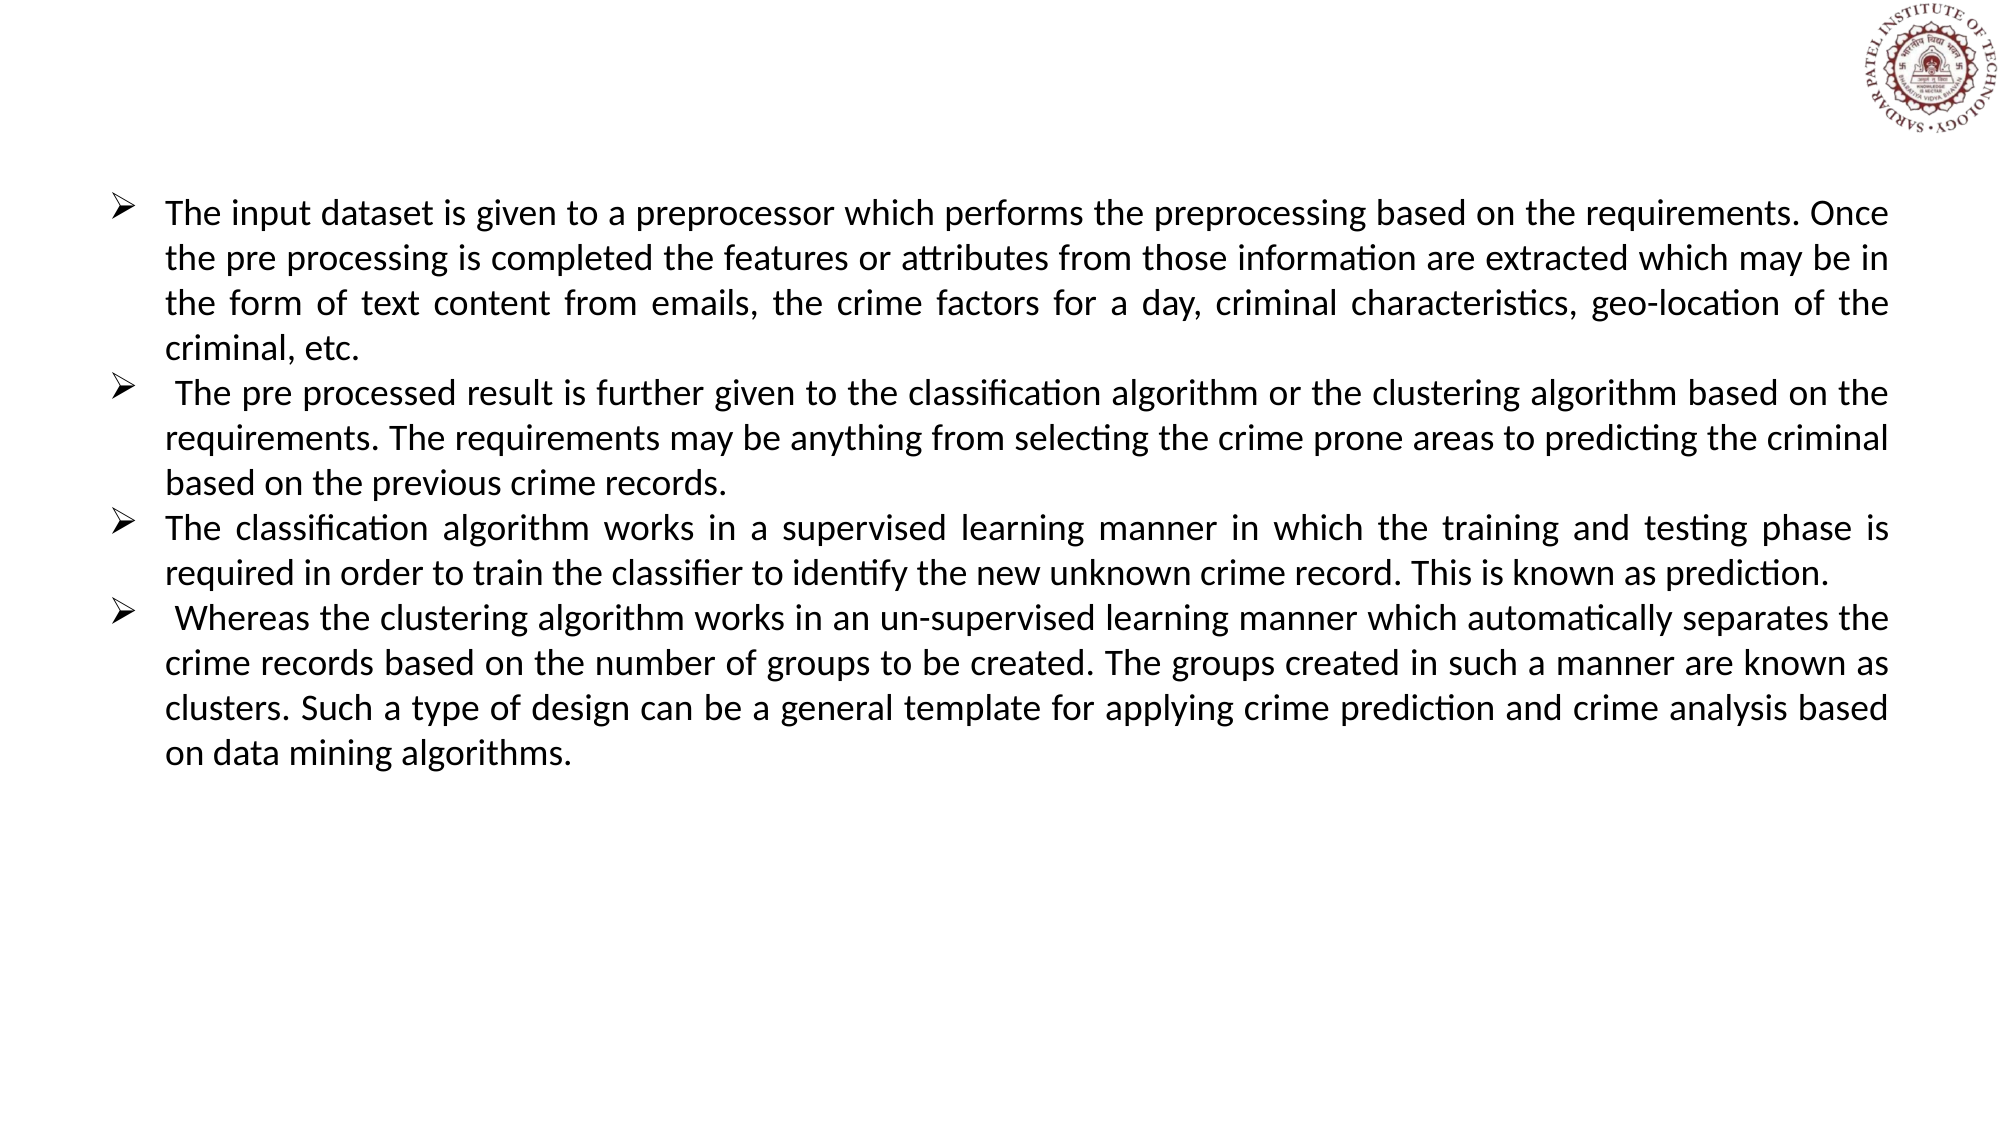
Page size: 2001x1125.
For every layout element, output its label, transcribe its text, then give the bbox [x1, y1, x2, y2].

picture [1862, 0, 1998, 135]
text_box The input dataset is given to a preprocessor which performs the preprocessing based on the requirements. Once the pre processing is completed the features or attributes from those information are extracted which may be in the form of text content from emails, the crime factors for a day, criminal characteristics, geo-location of the criminal, etc. The pre processed result is further given to the classification algorithm or the clustering algorithm based on the requirements. The requirements may be anything from selecting the crime prone areas to predicting the criminal based on the previous crime records. The classification algorithm works in a supervised learning manner in which the training and testing phase is required in order to train the classifier to identify the new unknown crime record. This is known as prediction. Whereas the clustering algorithm works in an un-supervised learning manner which automatically separates the crime records based on the number of groups to be created. The groups created in such a manner are known as clusters. Such a type of design can be a general template for applying crime prediction and crime analysis based on data mining algorithms. [93, 180, 1907, 781]
